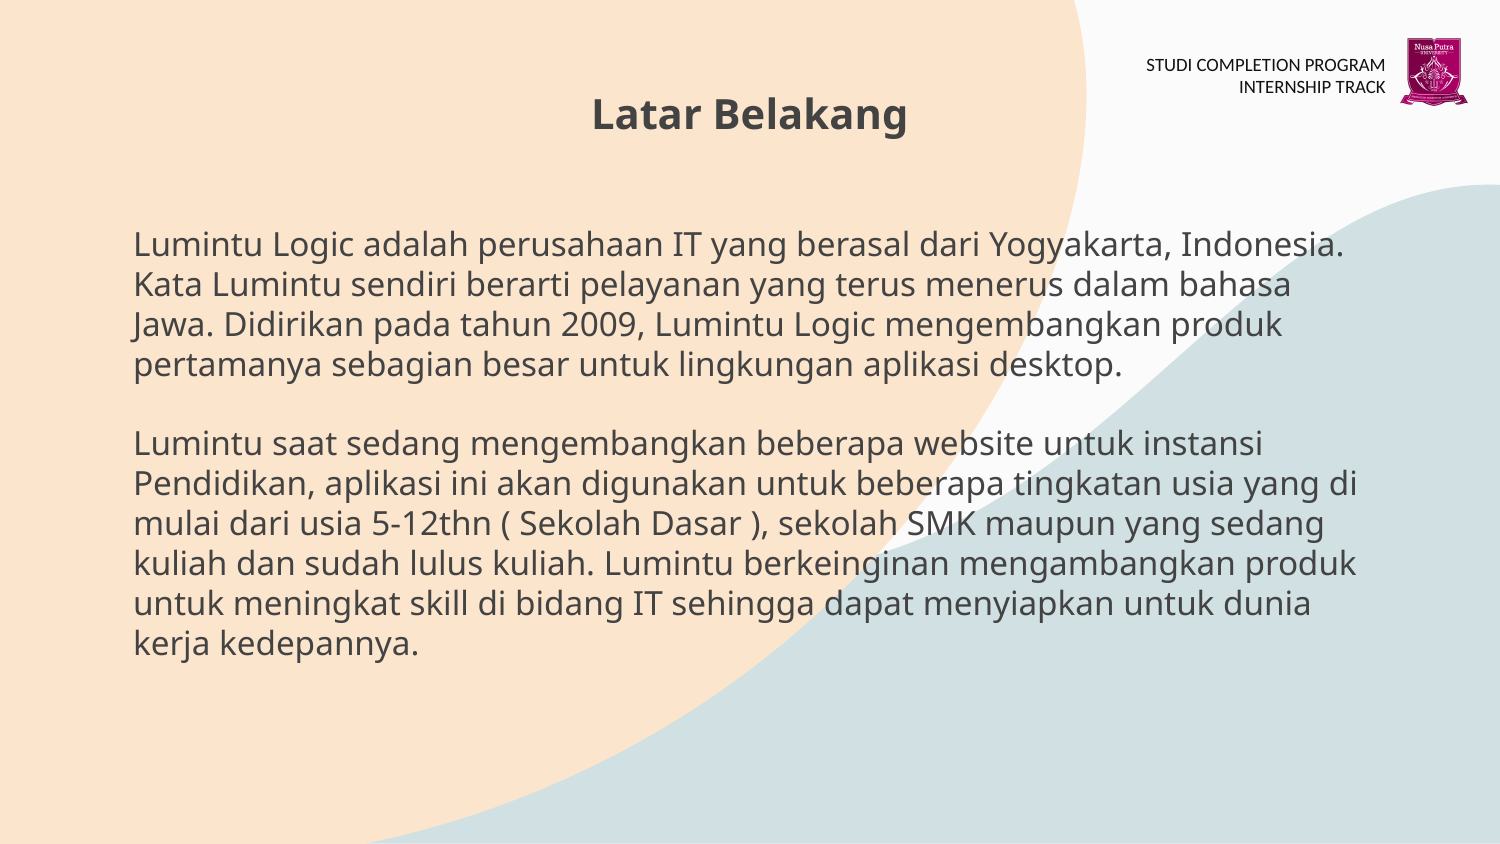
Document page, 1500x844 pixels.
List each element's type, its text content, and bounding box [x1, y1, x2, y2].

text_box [1058, 38, 1468, 106]
title Latar Belakang [230, 72, 1270, 167]
list Lumintu Logic adalah perusahaan IT yang berasal dari Yogyakarta, Indonesia. Kata Lumintu sendiri berarti pelayanan yang terus menerus dalam bahasa Jawa. Didirikan pada tahun 2009, Lumintu Logic mengembangkan produk pertamanya sebagian besar untuk lingkungan aplikasi desktop. Lumintu saat sedang mengembangkan beberapa website untuk instansi Pendidikan, aplikasi ini akan digunakan untuk beberapa tingkatan usia yang di mulai dari usia 5-12thn ( Sekolah Dasar ), sekolah SMK maupun yang sedang kuliah dan sudah lulus kuliah. Lumintu berkeinginan mengambangkan produk untuk meningkat skill di bidang IT sehingga dapat menyiapkan untuk dunia kerja kedepannya. [118, 182, 1382, 743]
